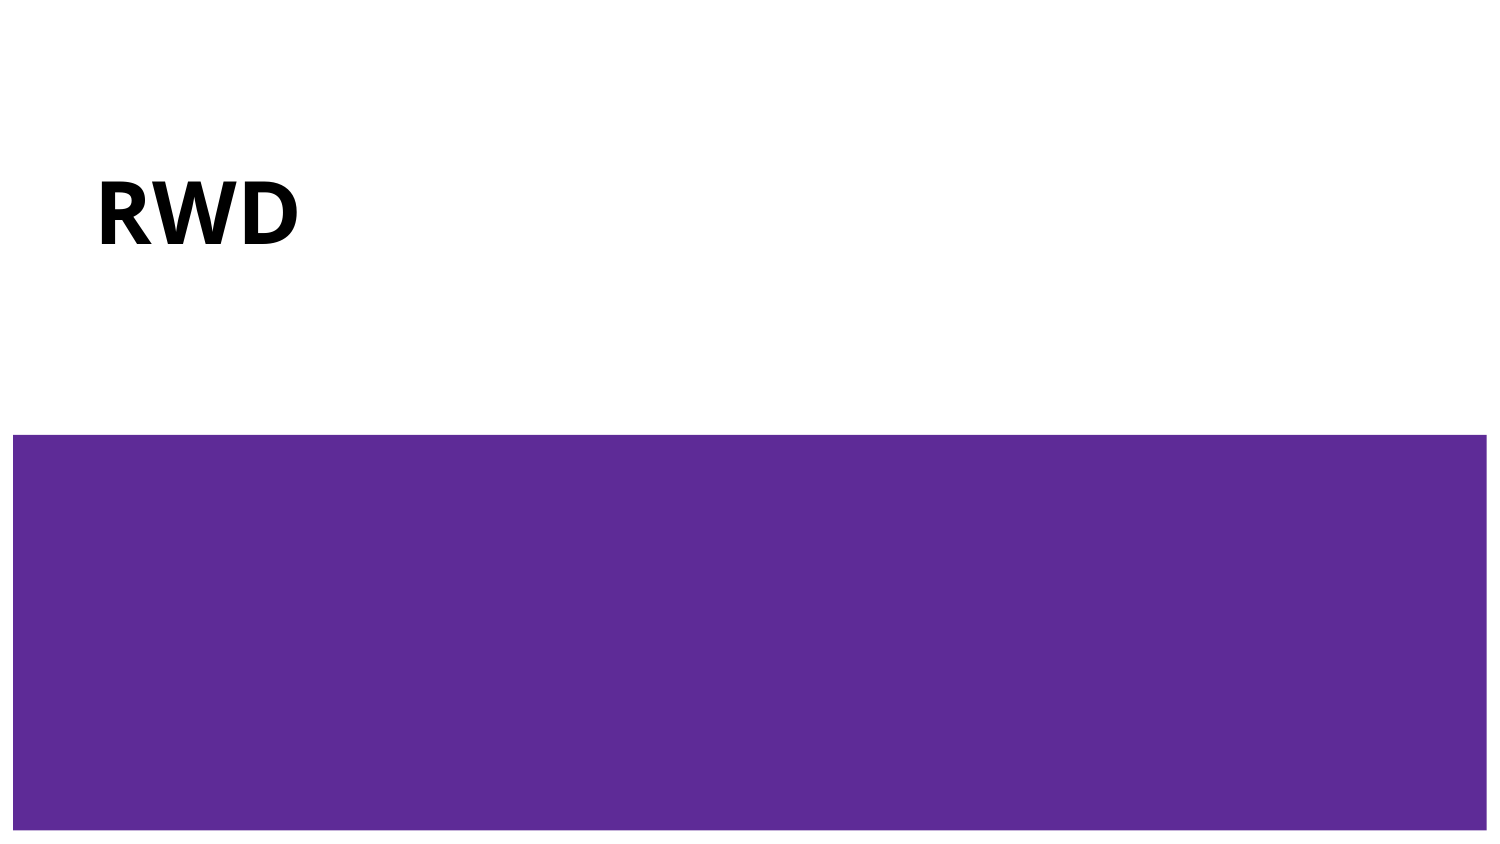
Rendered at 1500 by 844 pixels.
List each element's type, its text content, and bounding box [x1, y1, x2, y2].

title RWD [79, 43, 1423, 286]
